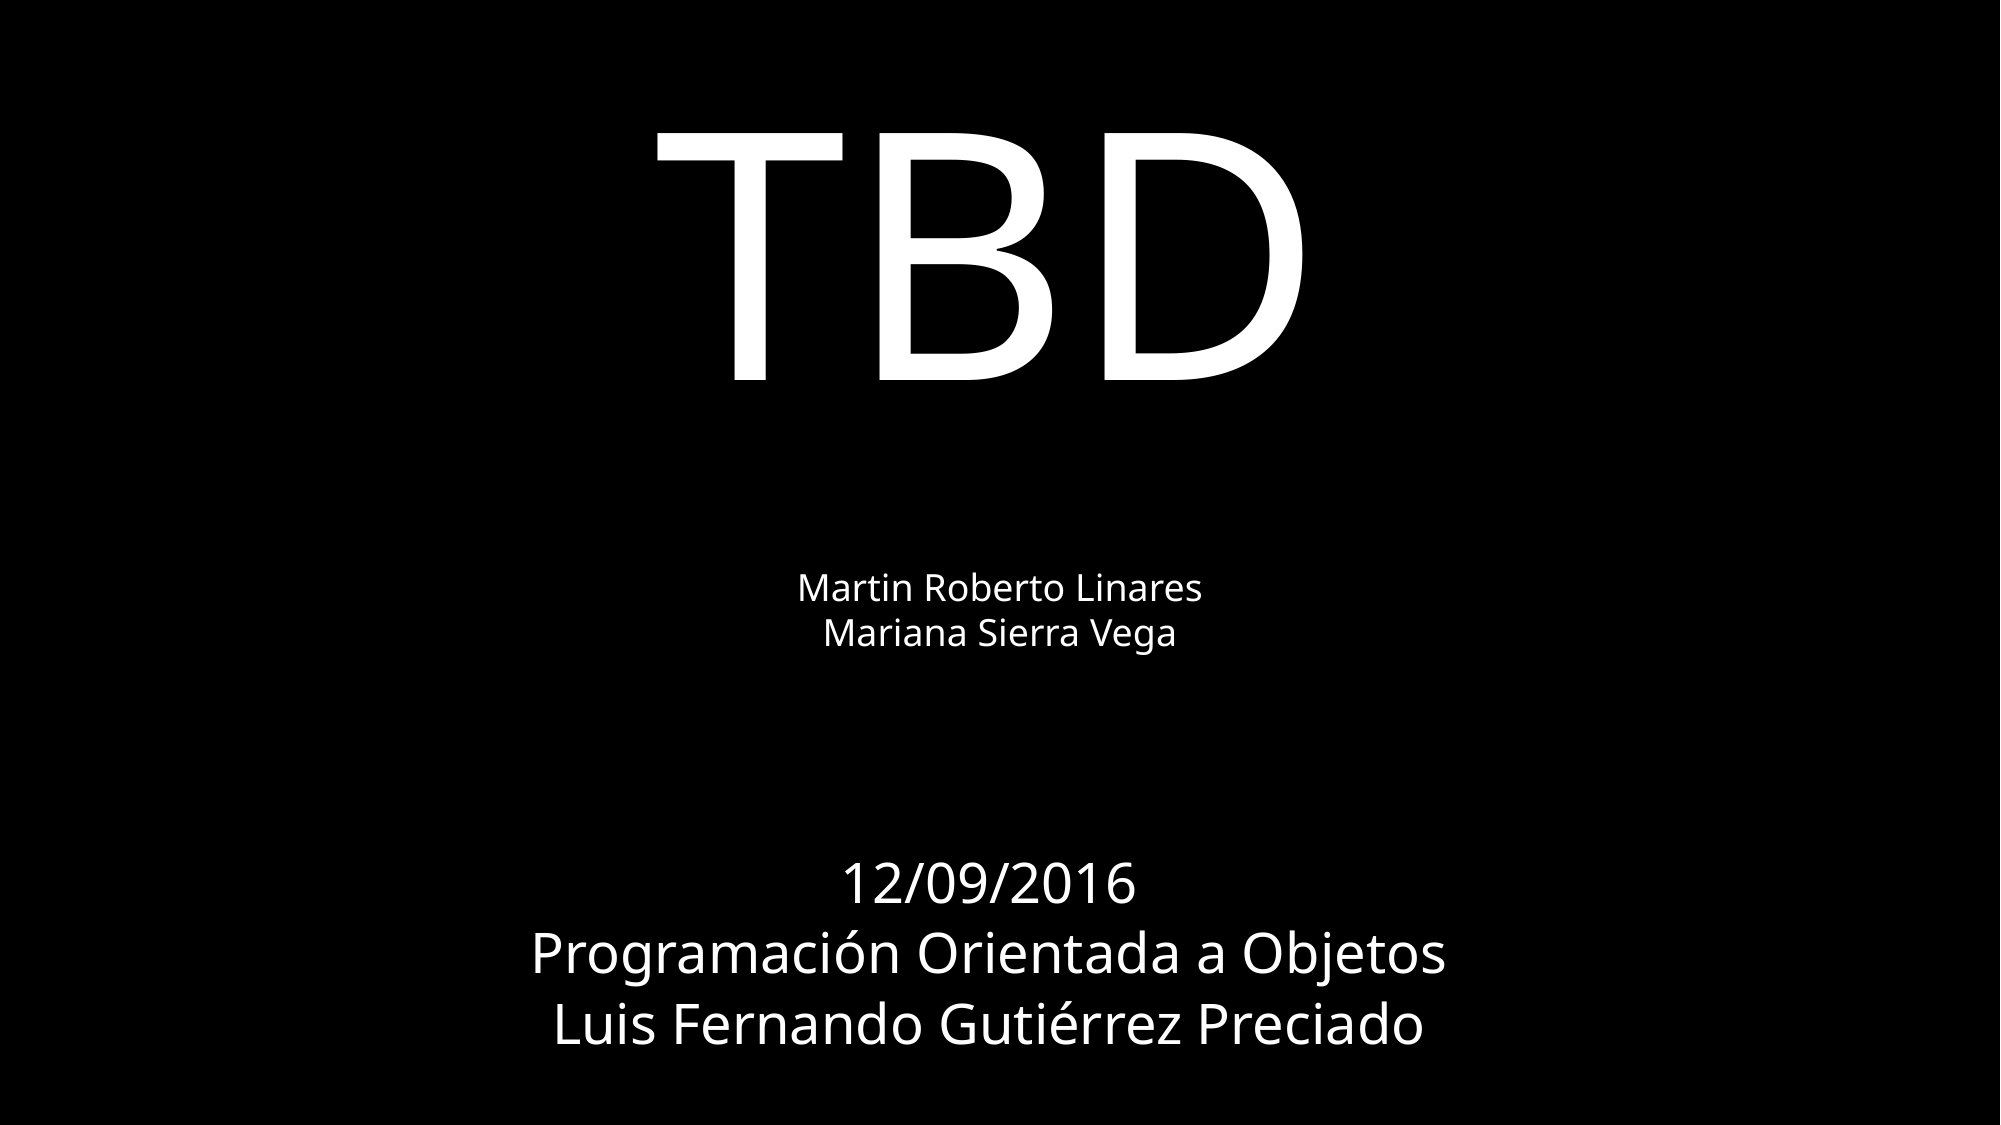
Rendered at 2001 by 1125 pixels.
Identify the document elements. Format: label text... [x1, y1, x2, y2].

text_box Martin Roberto Linares Mariana Sierra Vega [781, 556, 1218, 707]
title TBD [239, 71, 1740, 463]
subtitle 12/09/2016 Programación Orientada a Objetos Luis Fernando Gutiérrez Preciado [249, 847, 1729, 1103]
